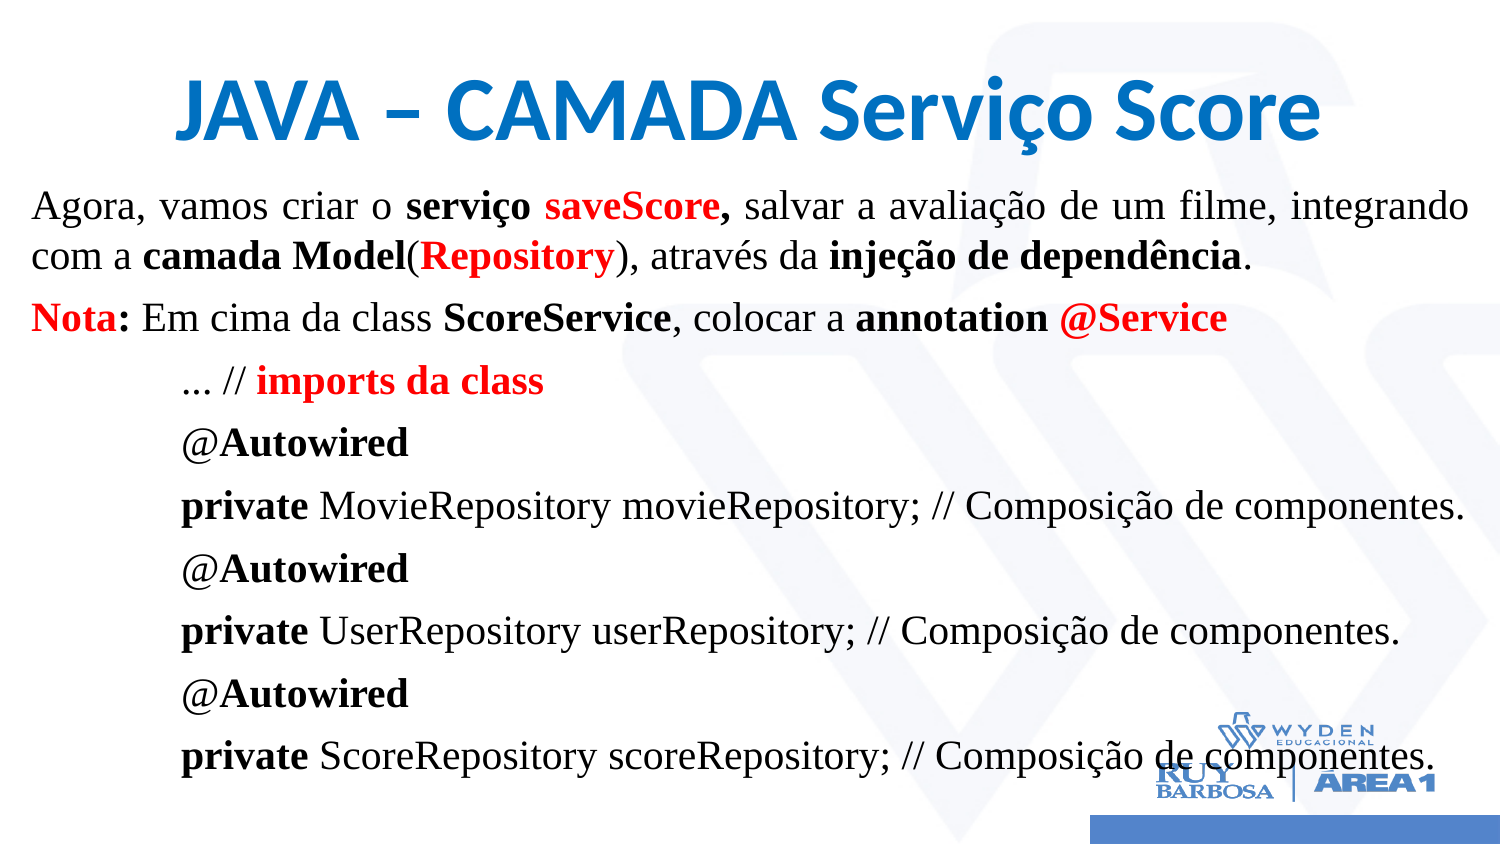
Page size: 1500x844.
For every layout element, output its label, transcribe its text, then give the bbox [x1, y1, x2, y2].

list Agora, vamos criar o serviço saveScore, salvar a avaliação de um filme, integrando com a camada Model(Repository), através da injeção de dependência. Nota: Em cima da class ScoreService, colocar a annotation @Service ... // imports da class @Autowired private MovieRepository movieRepository; // Composição de componentes. @Autowired private UserRepository userRepository; // Composição de componentes. @Autowired private ScoreRepository scoreRepository; // Composição de componentes. [22, 169, 1479, 811]
picture [0, 0, 1500, 844]
title JAVA – CAMADA Serviço Score [74, 33, 1426, 169]
